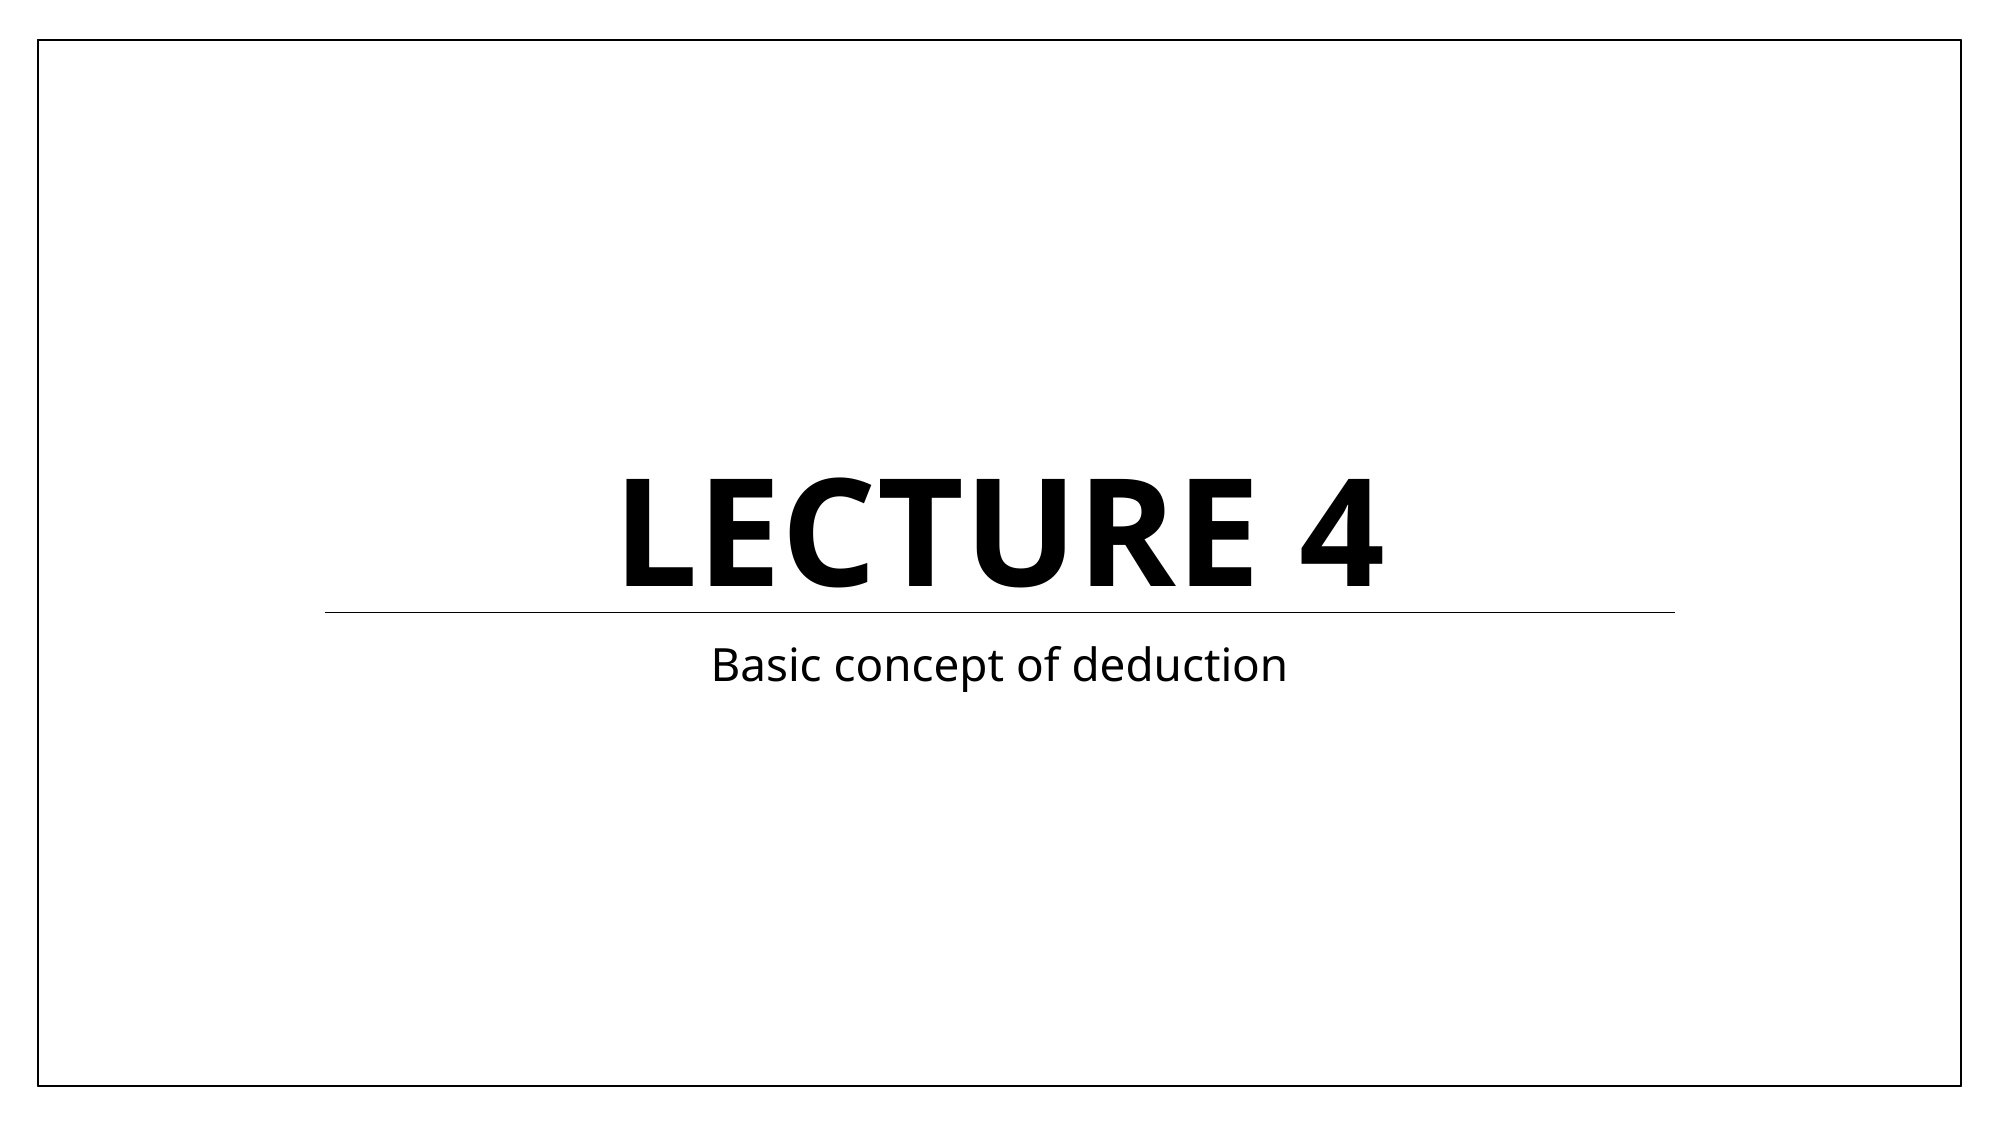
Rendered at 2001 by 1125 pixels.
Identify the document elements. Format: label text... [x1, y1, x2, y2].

title Lecture 4 [182, 144, 1818, 625]
subtitle Basic concept of deduction [280, 634, 1719, 863]
